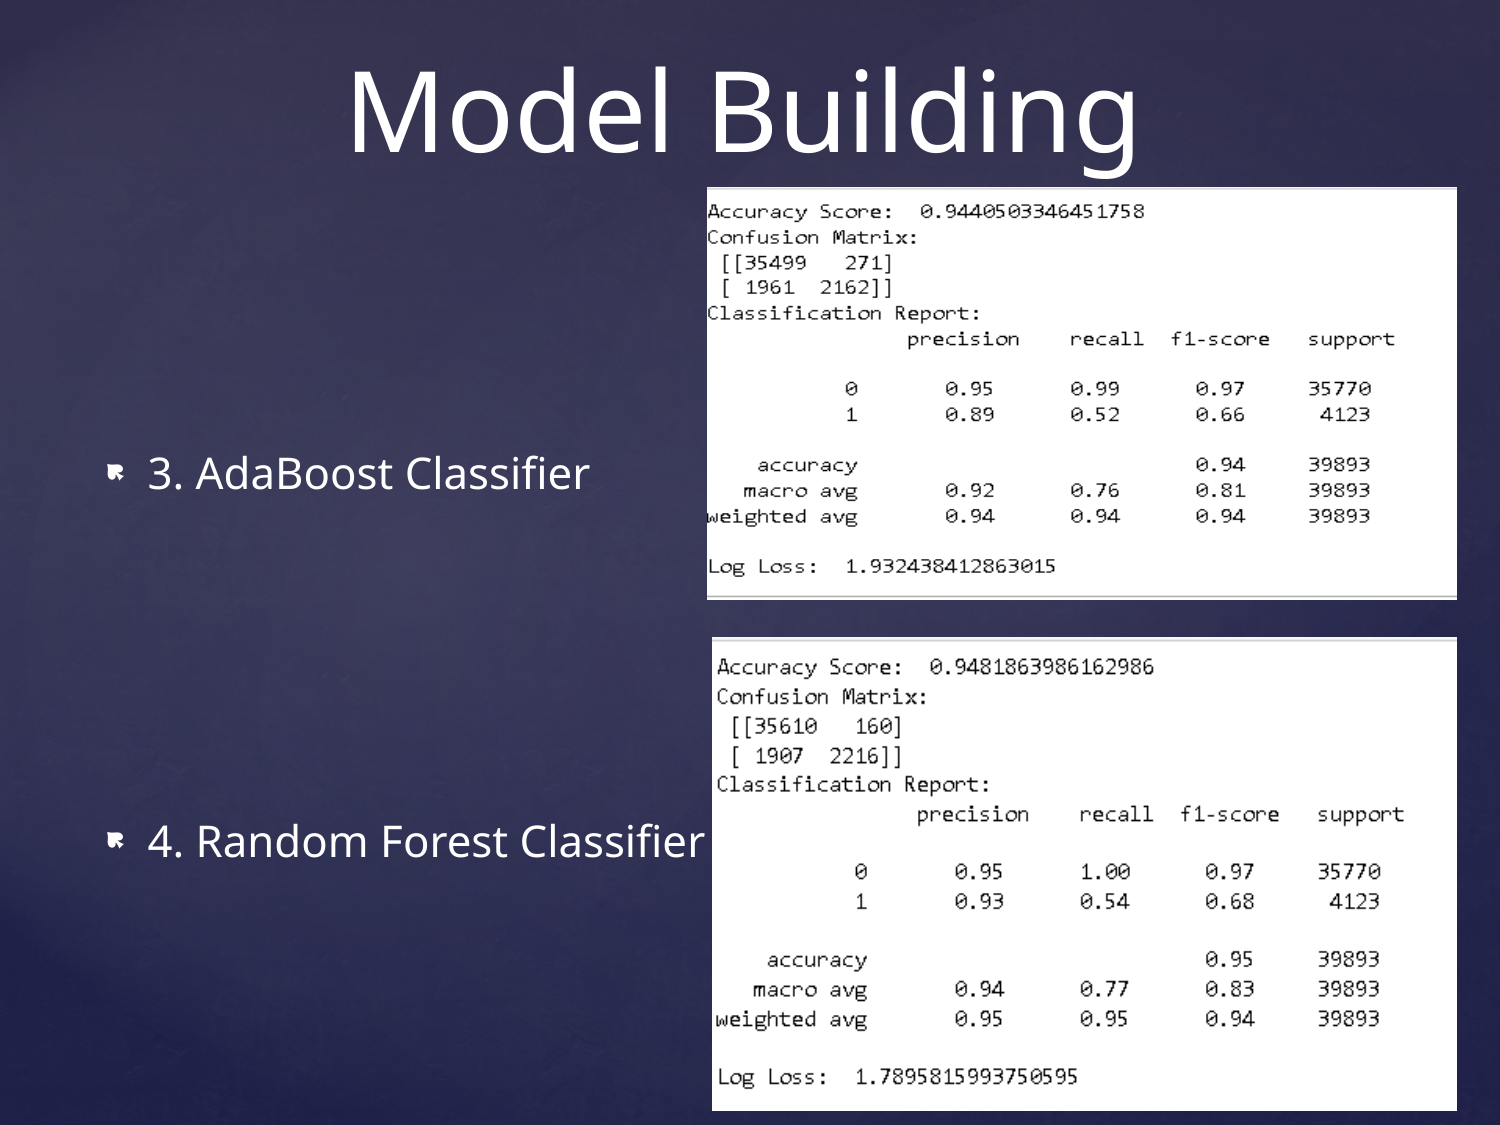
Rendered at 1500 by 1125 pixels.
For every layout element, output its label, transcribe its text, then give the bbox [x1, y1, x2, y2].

picture [711, 636, 1457, 1112]
list 3. AdaBoost Classifier 4. Random Forest Classifier [87, 237, 1400, 1075]
title Model Building [125, 32, 1363, 183]
picture [707, 186, 1457, 601]
